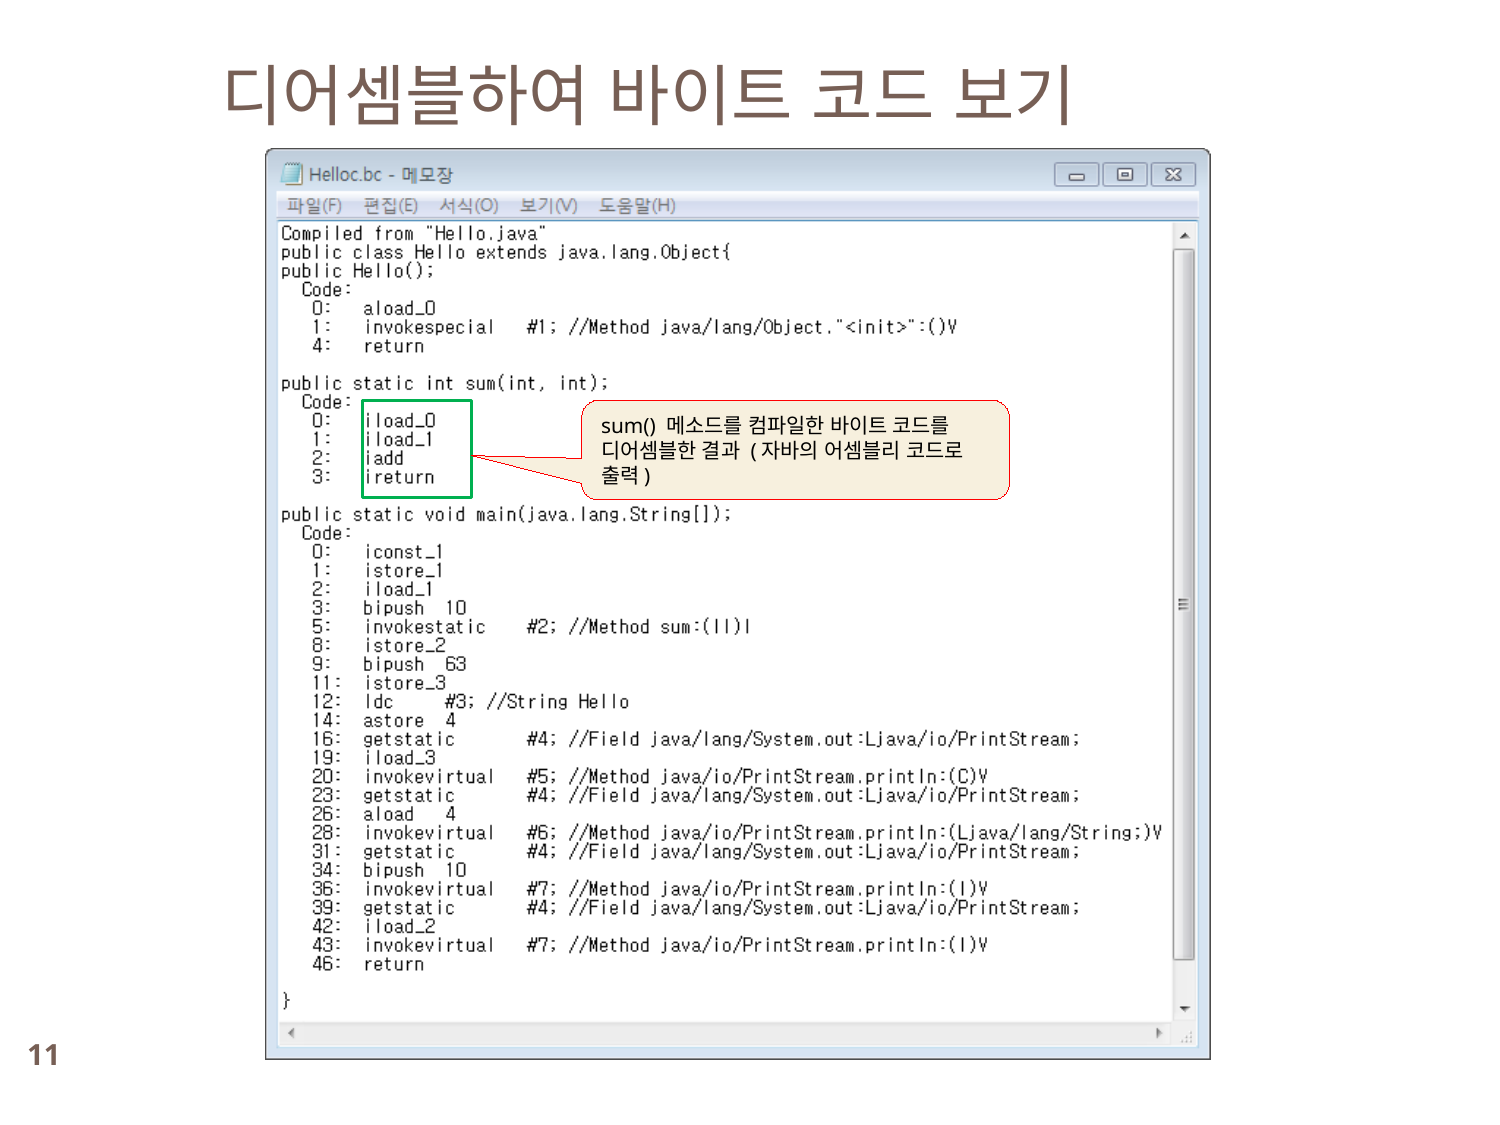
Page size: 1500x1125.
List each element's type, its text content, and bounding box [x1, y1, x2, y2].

title 디어셈블하여 바이트 코드 보기 [206, 37, 1302, 149]
slide_number 11 [0, 1025, 88, 1088]
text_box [265, 148, 1211, 1061]
